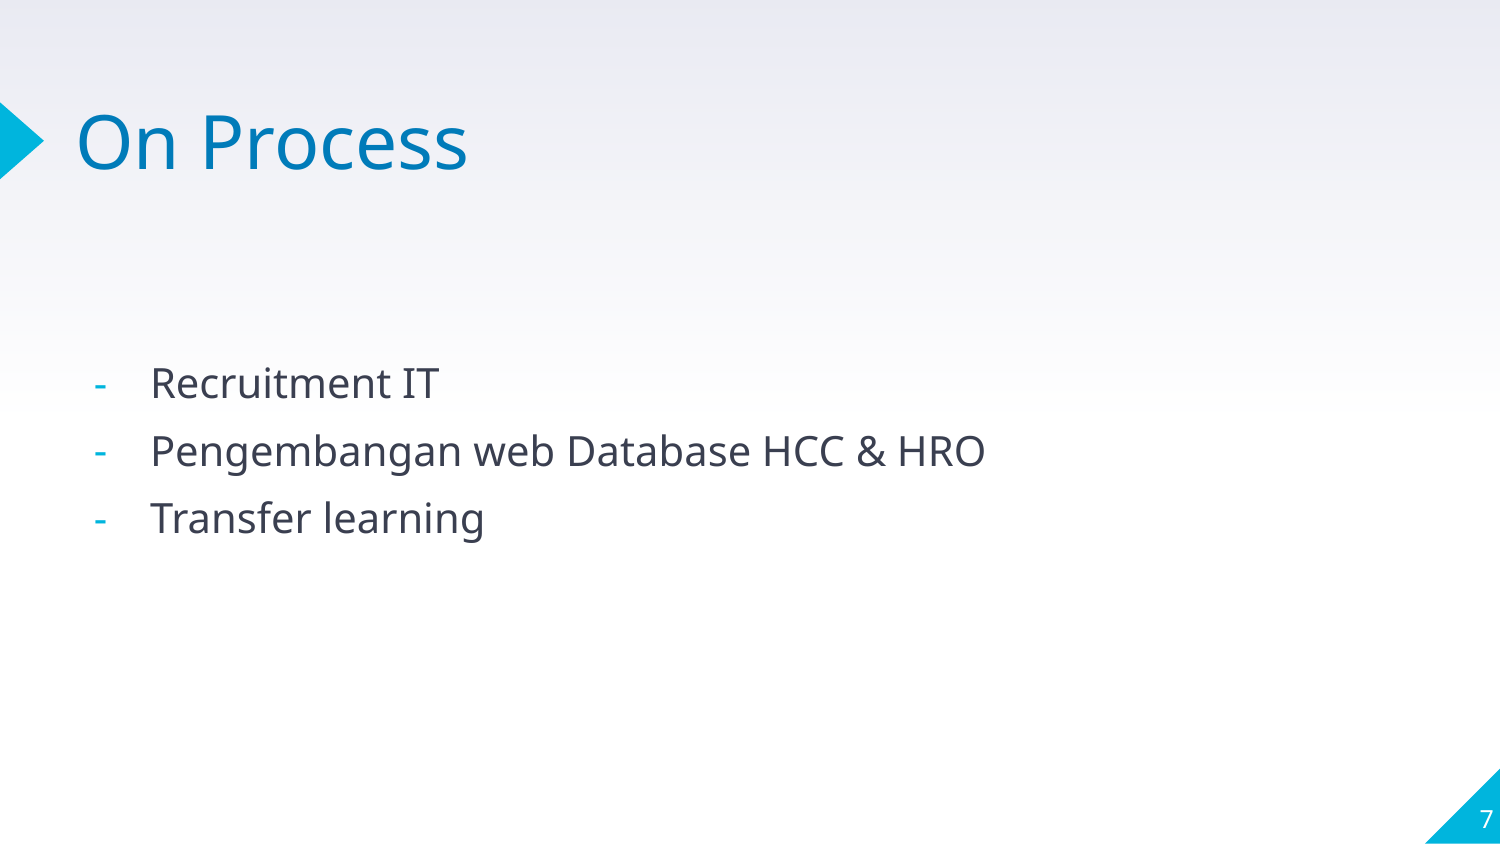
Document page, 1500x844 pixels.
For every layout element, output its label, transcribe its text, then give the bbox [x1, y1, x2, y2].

title On Process [75, 111, 846, 289]
list Recruitment IT Pengembangan web Database HCC & HRO Transfer learning [75, 289, 1476, 763]
slide_number 7 [1418, 760, 1494, 838]
